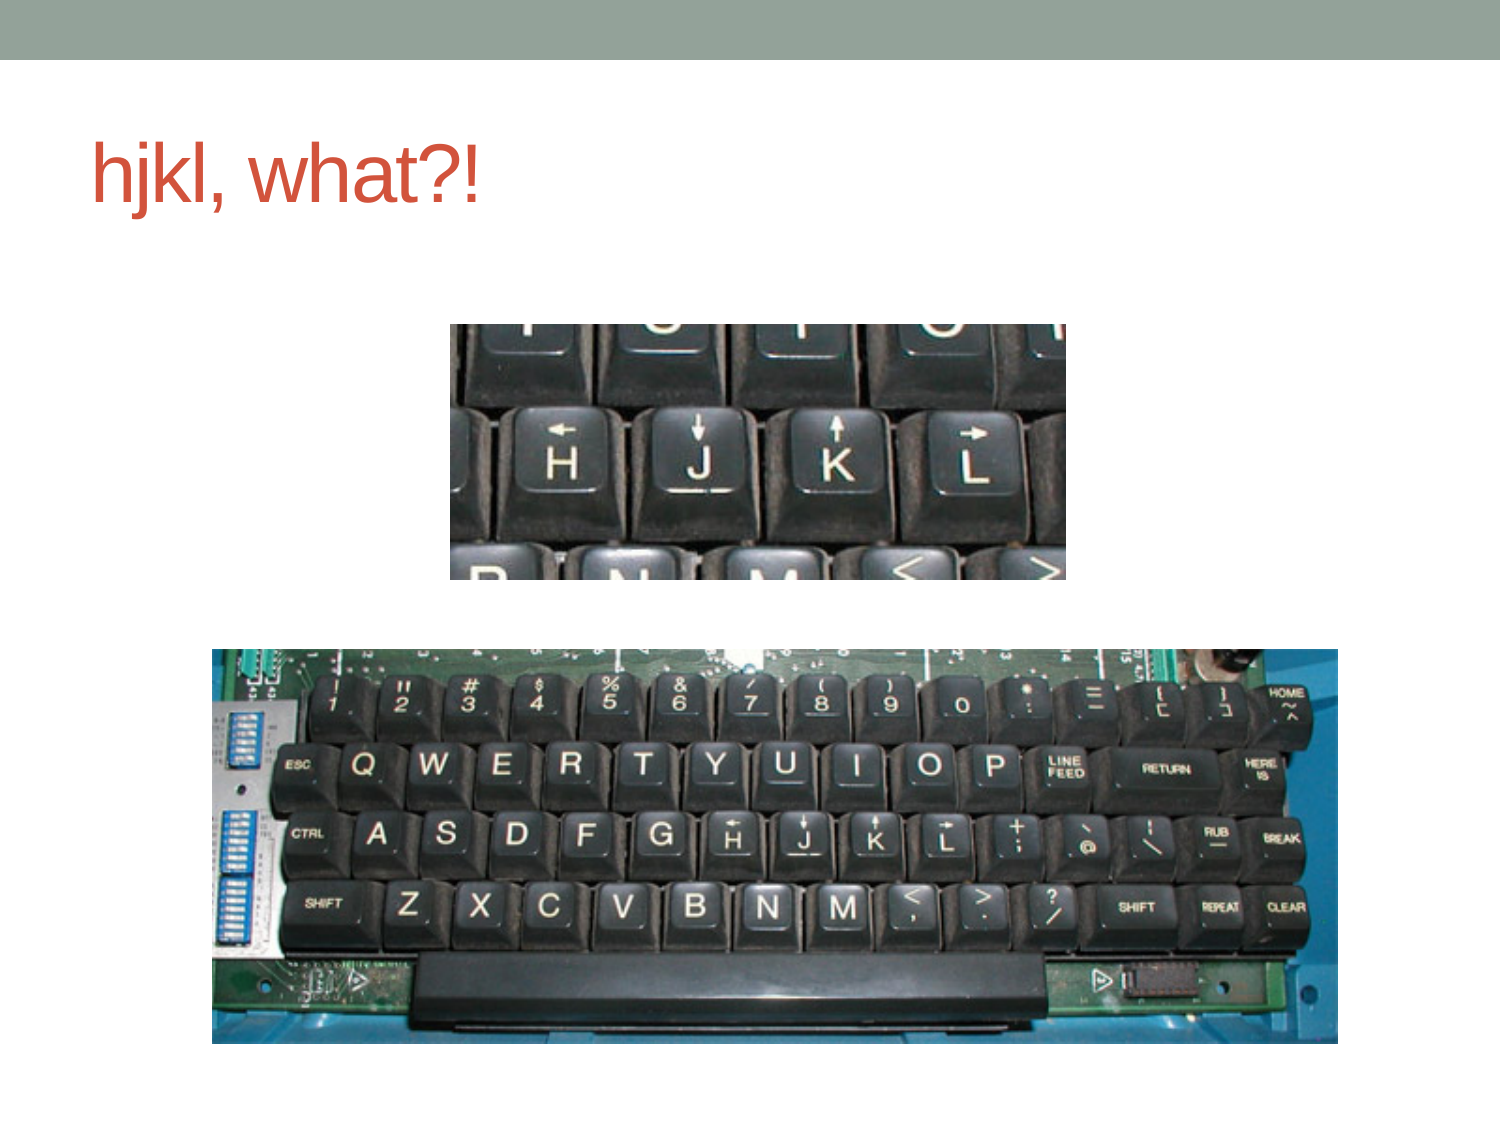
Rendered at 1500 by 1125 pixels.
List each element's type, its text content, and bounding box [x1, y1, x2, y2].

title hjkl, what?! [75, 87, 1425, 250]
picture [212, 649, 1338, 1044]
picture [449, 324, 1066, 581]
